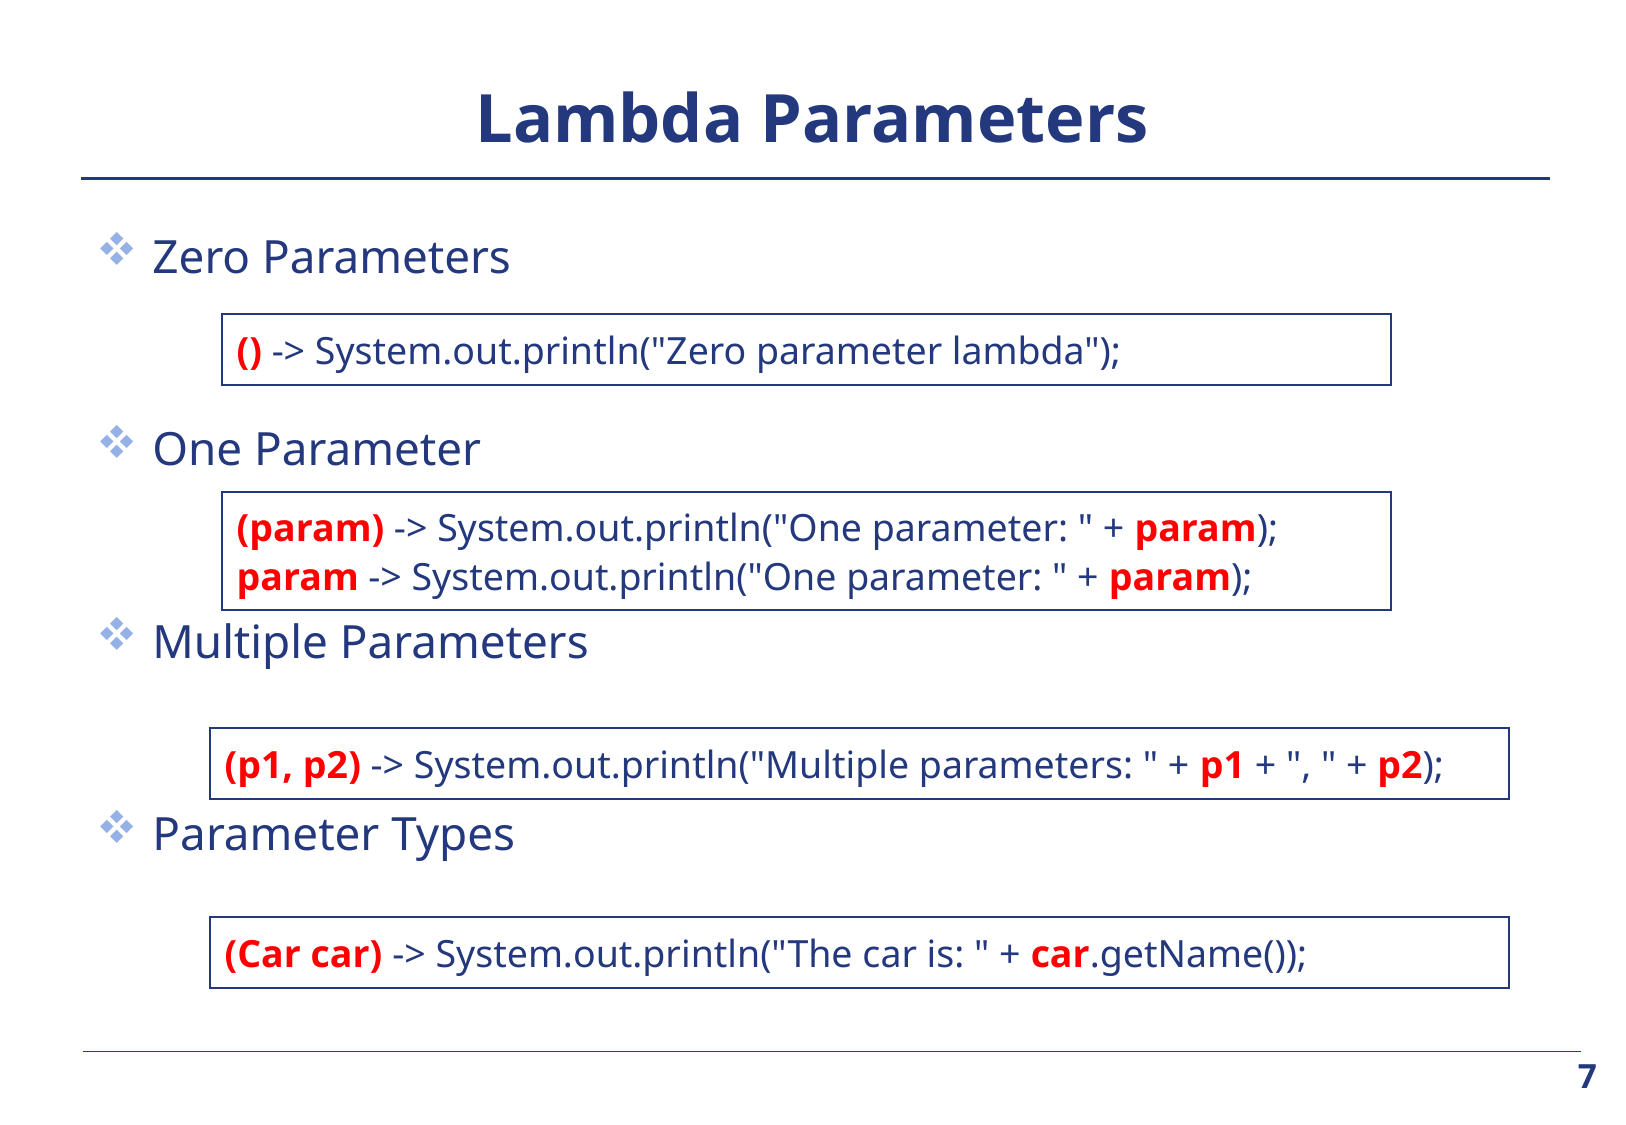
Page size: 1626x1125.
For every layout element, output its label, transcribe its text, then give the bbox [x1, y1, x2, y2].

text_box (Car car) -> System.out.println("The car is: " + car.getName()); [209, 916, 1510, 988]
text_box () -> System.out.println("Zero parameter lambda"); [221, 314, 1392, 386]
text_box (param) -> System.out.println("One parameter: " + param); param -> System.out.println("One parameter: " + param); [221, 491, 1392, 610]
text_box (p1, p2) -> System.out.println("Multiple parameters: " + p1 + ", " + p2); [209, 727, 1510, 799]
list Zero Parameters One Parameter Multiple Parameters Parameter Types [81, 220, 1544, 1038]
title Lambda Parameters [81, 52, 1544, 179]
